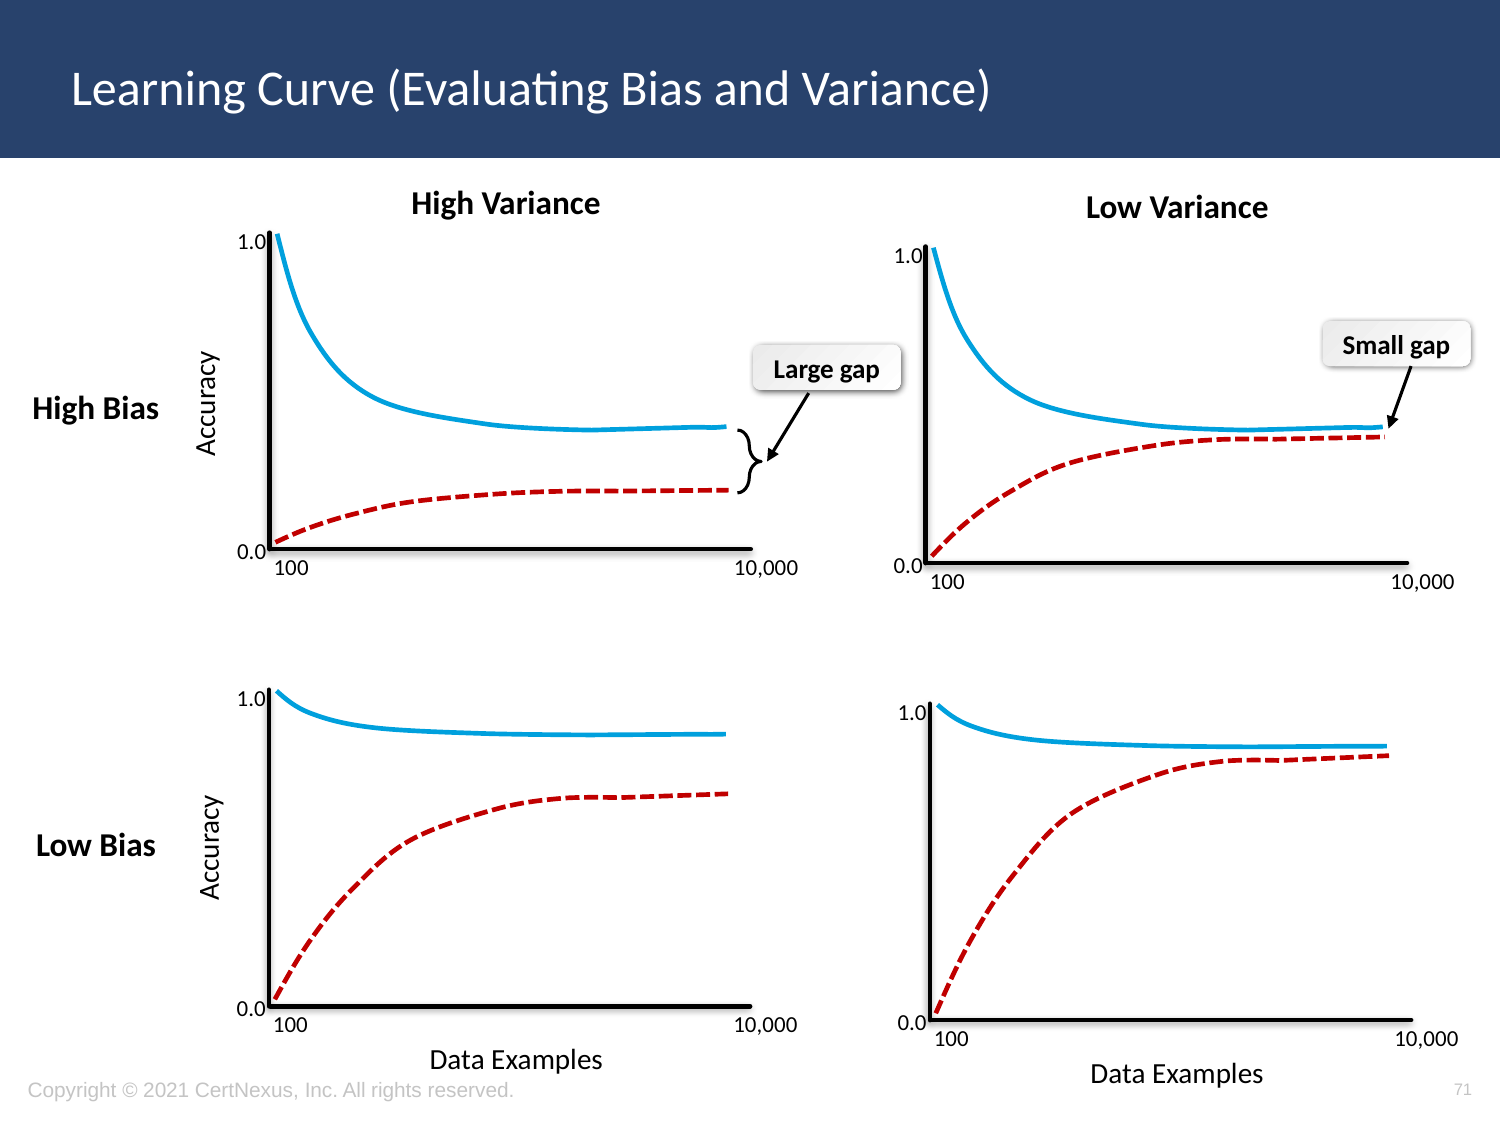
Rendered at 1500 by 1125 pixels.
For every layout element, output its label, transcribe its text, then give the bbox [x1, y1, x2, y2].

slide_number 71 [1137, 1058, 1488, 1119]
title Learning Curve (Evaluating Bias and Variance) [56, 16, 1350, 155]
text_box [8, 173, 1475, 1098]
